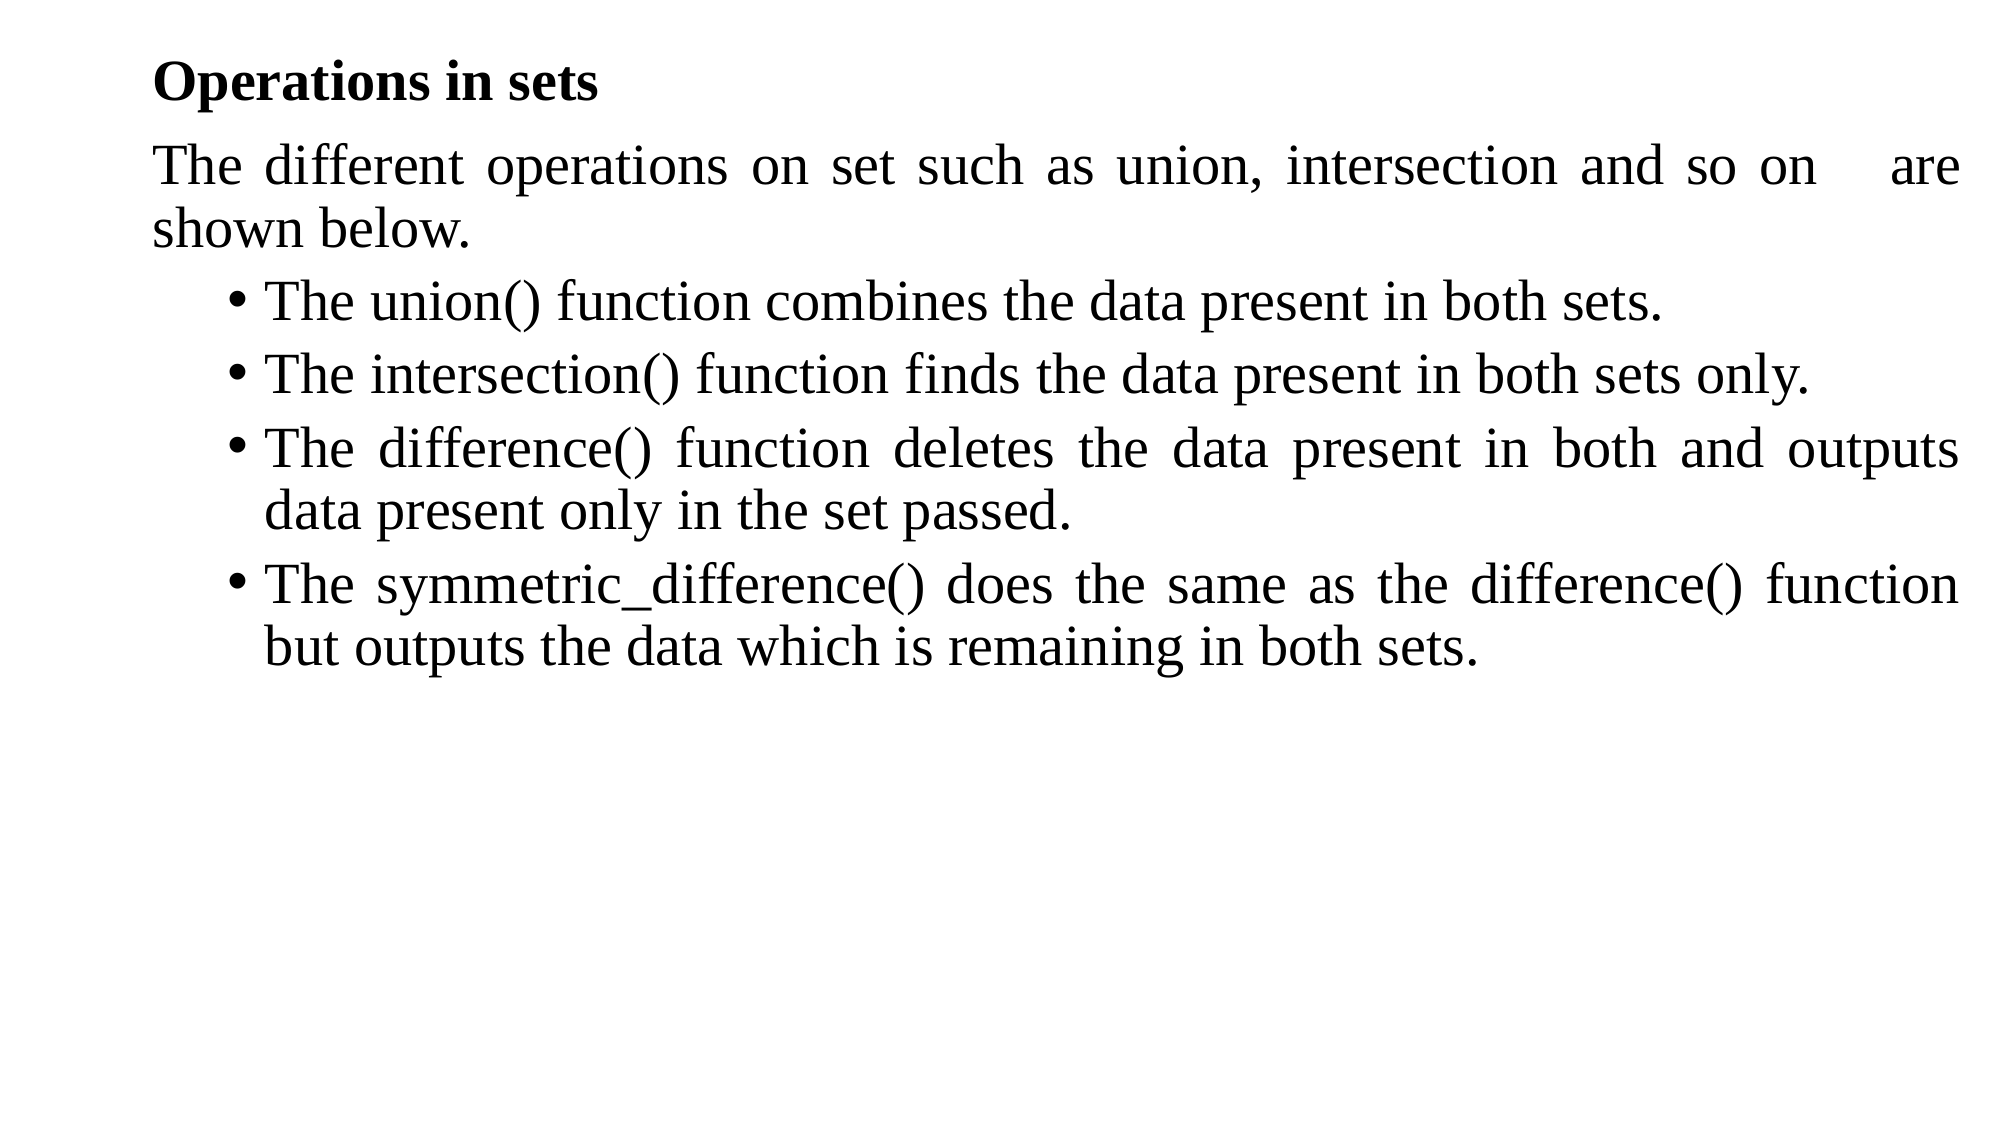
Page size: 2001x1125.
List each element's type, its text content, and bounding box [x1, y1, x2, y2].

list Operations in sets The different operations on set such as union, intersection and so on are shown below. The union() function combines the data present in both sets. The intersection() function finds the data present in both sets only. The difference() function deletes the data present in both and outputs data present only in the set passed. The symmetric_difference() does the same as the difference() function but outputs the data which is remaining in both sets. [137, 43, 1977, 1077]
